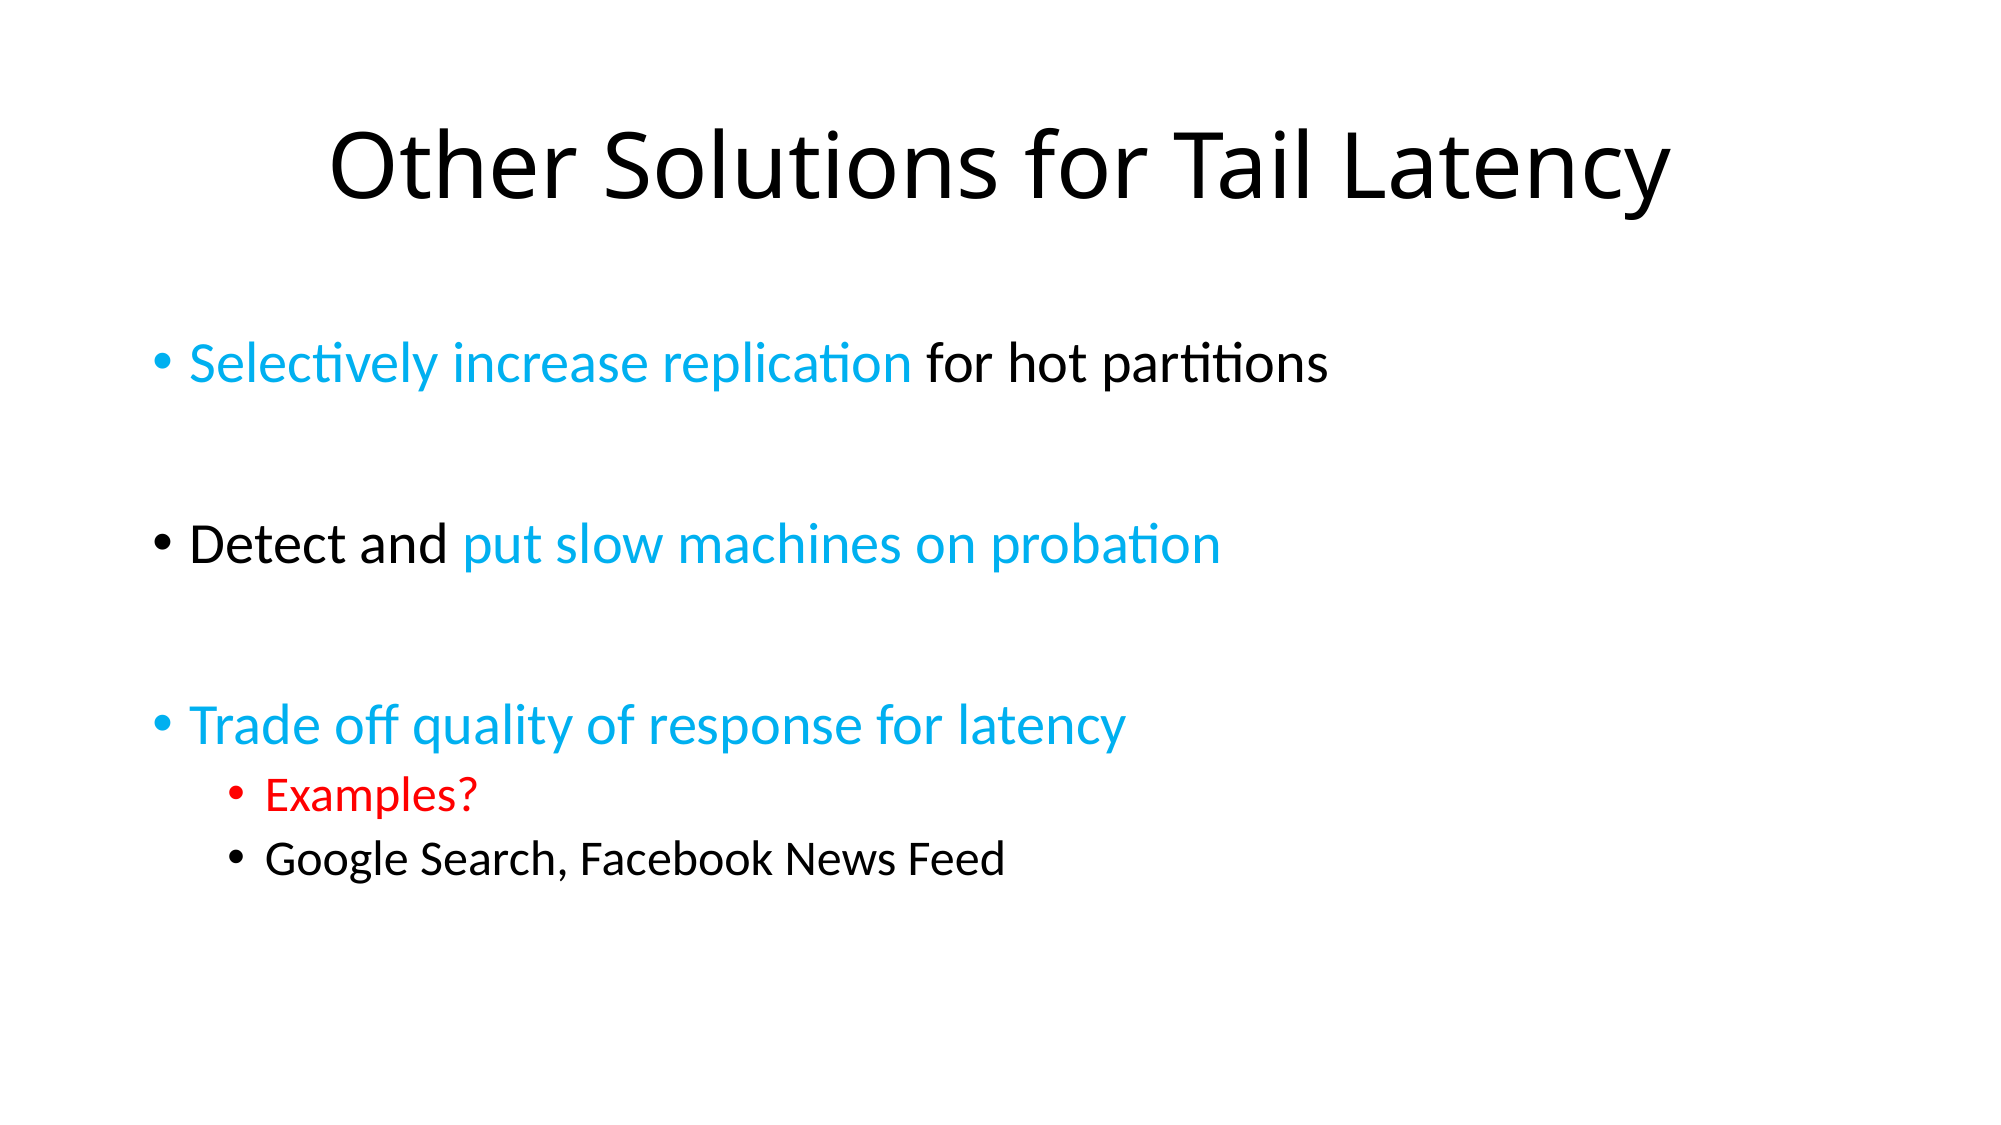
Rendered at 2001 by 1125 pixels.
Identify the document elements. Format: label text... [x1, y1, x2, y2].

title Other Solutions for Tail Latency [137, 59, 1863, 278]
list Selectively increase replication for hot partitions Detect and put slow machines on probation Trade off quality of response for latency Examples? Google Search, Facebook News Feed [137, 324, 1863, 1039]
